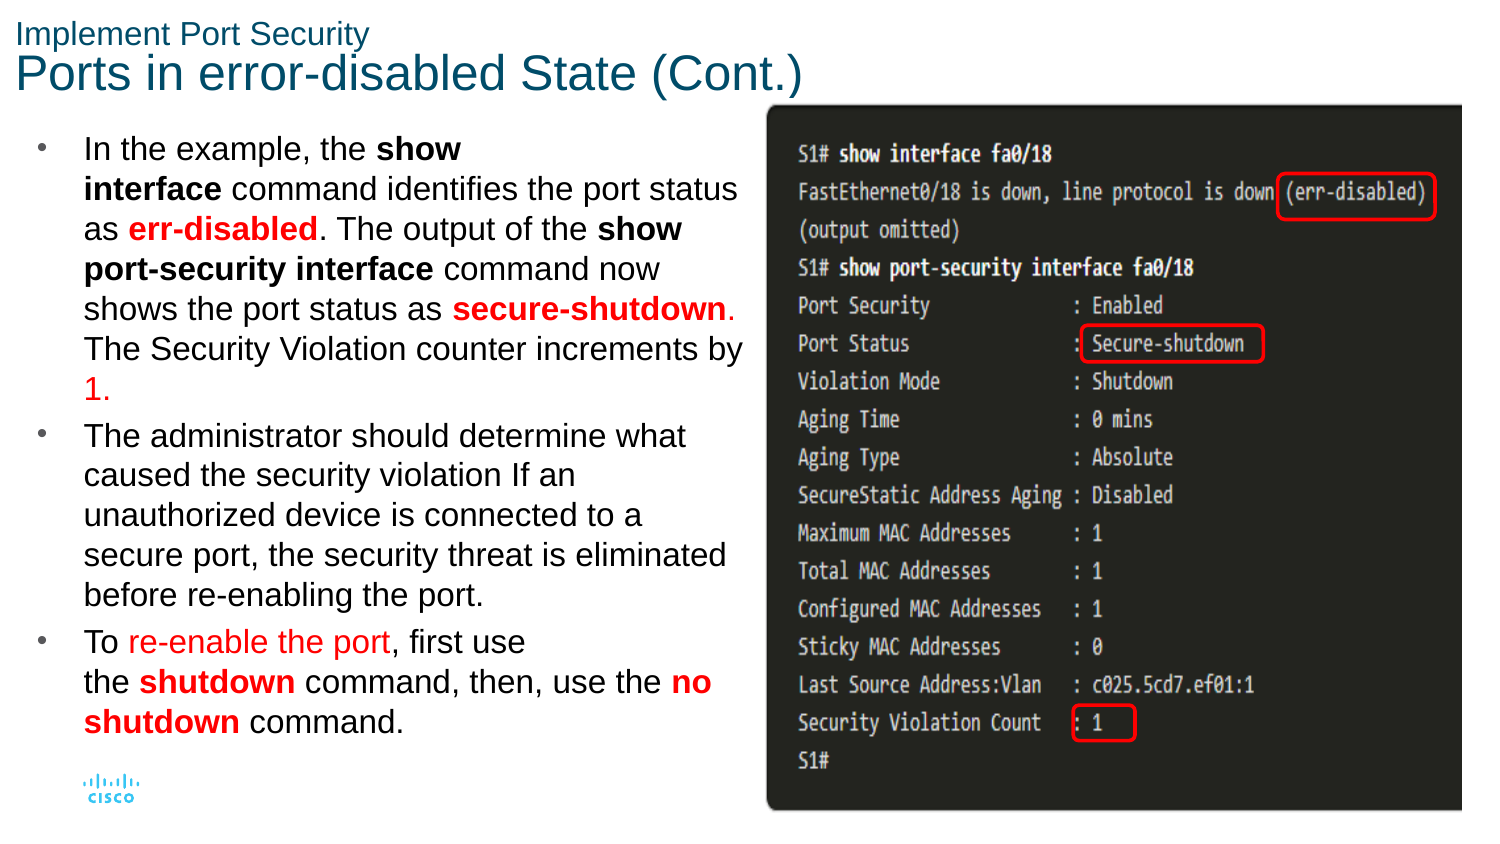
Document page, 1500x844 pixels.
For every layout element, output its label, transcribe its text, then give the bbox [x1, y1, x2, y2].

title Implement Port Security Ports in error-disabled State (Cont.) [0, 0, 1369, 121]
list In the example, the show interface command identifies the port status as err-disabled. The output of the show port-security interface command now shows the port status as secure-shutdown. The Security Violation counter increments by 1. The administrator should determine what caused the security violation If an unauthorized device is connected to a secure port, the security threat is eliminated before re-enabling the port. To re-enable the port, first use the shutdown command, then, use the no shutdown command. [21, 120, 753, 726]
picture [758, 98, 1462, 824]
